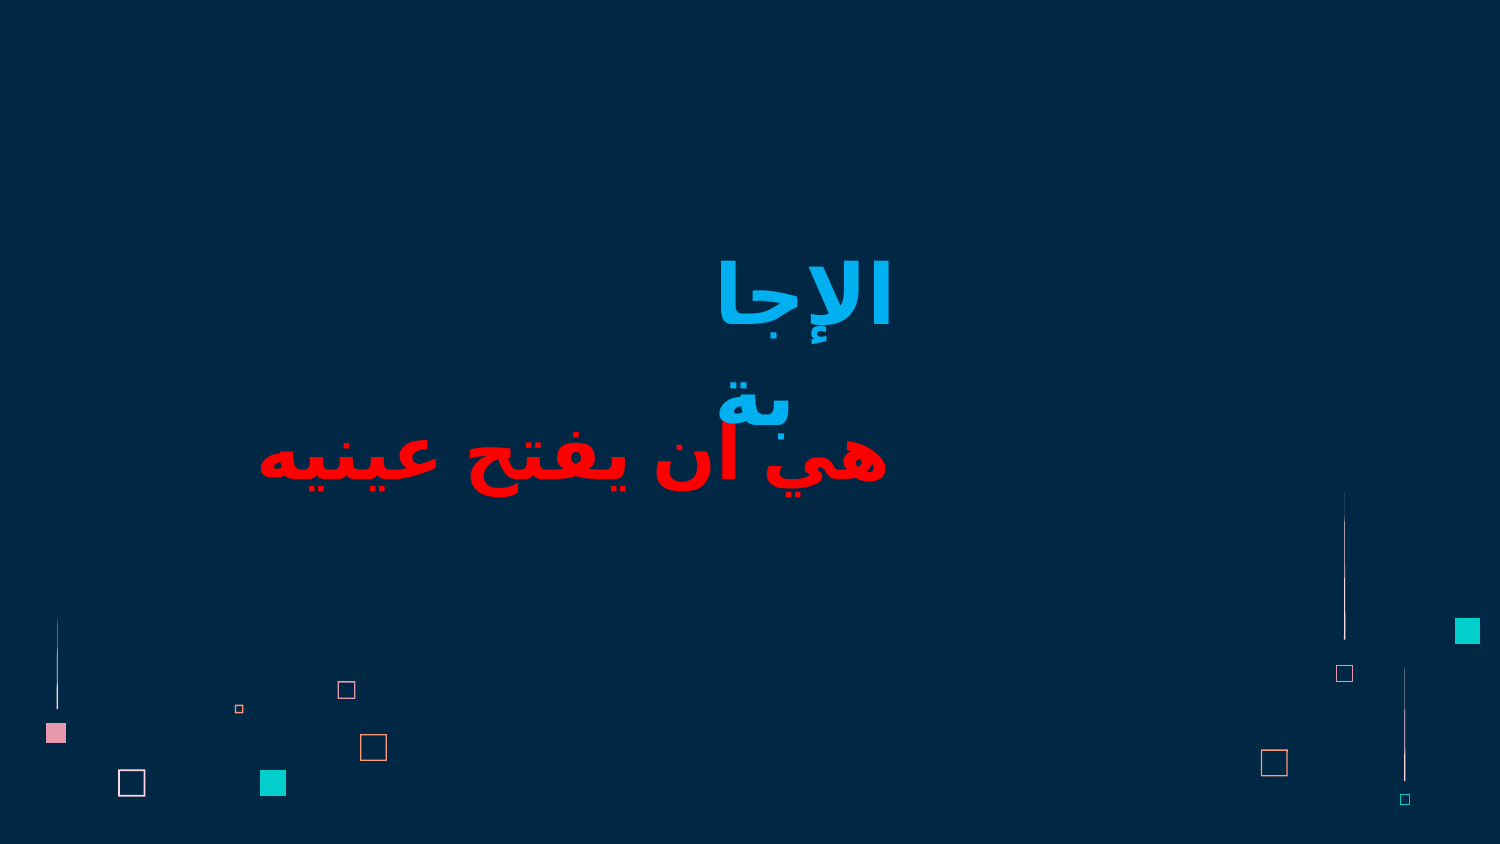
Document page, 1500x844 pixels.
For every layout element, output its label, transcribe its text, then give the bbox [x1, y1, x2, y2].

text_box الإجابة [699, 234, 913, 449]
text_box هي أن يفتح عينيه [241, 396, 906, 502]
